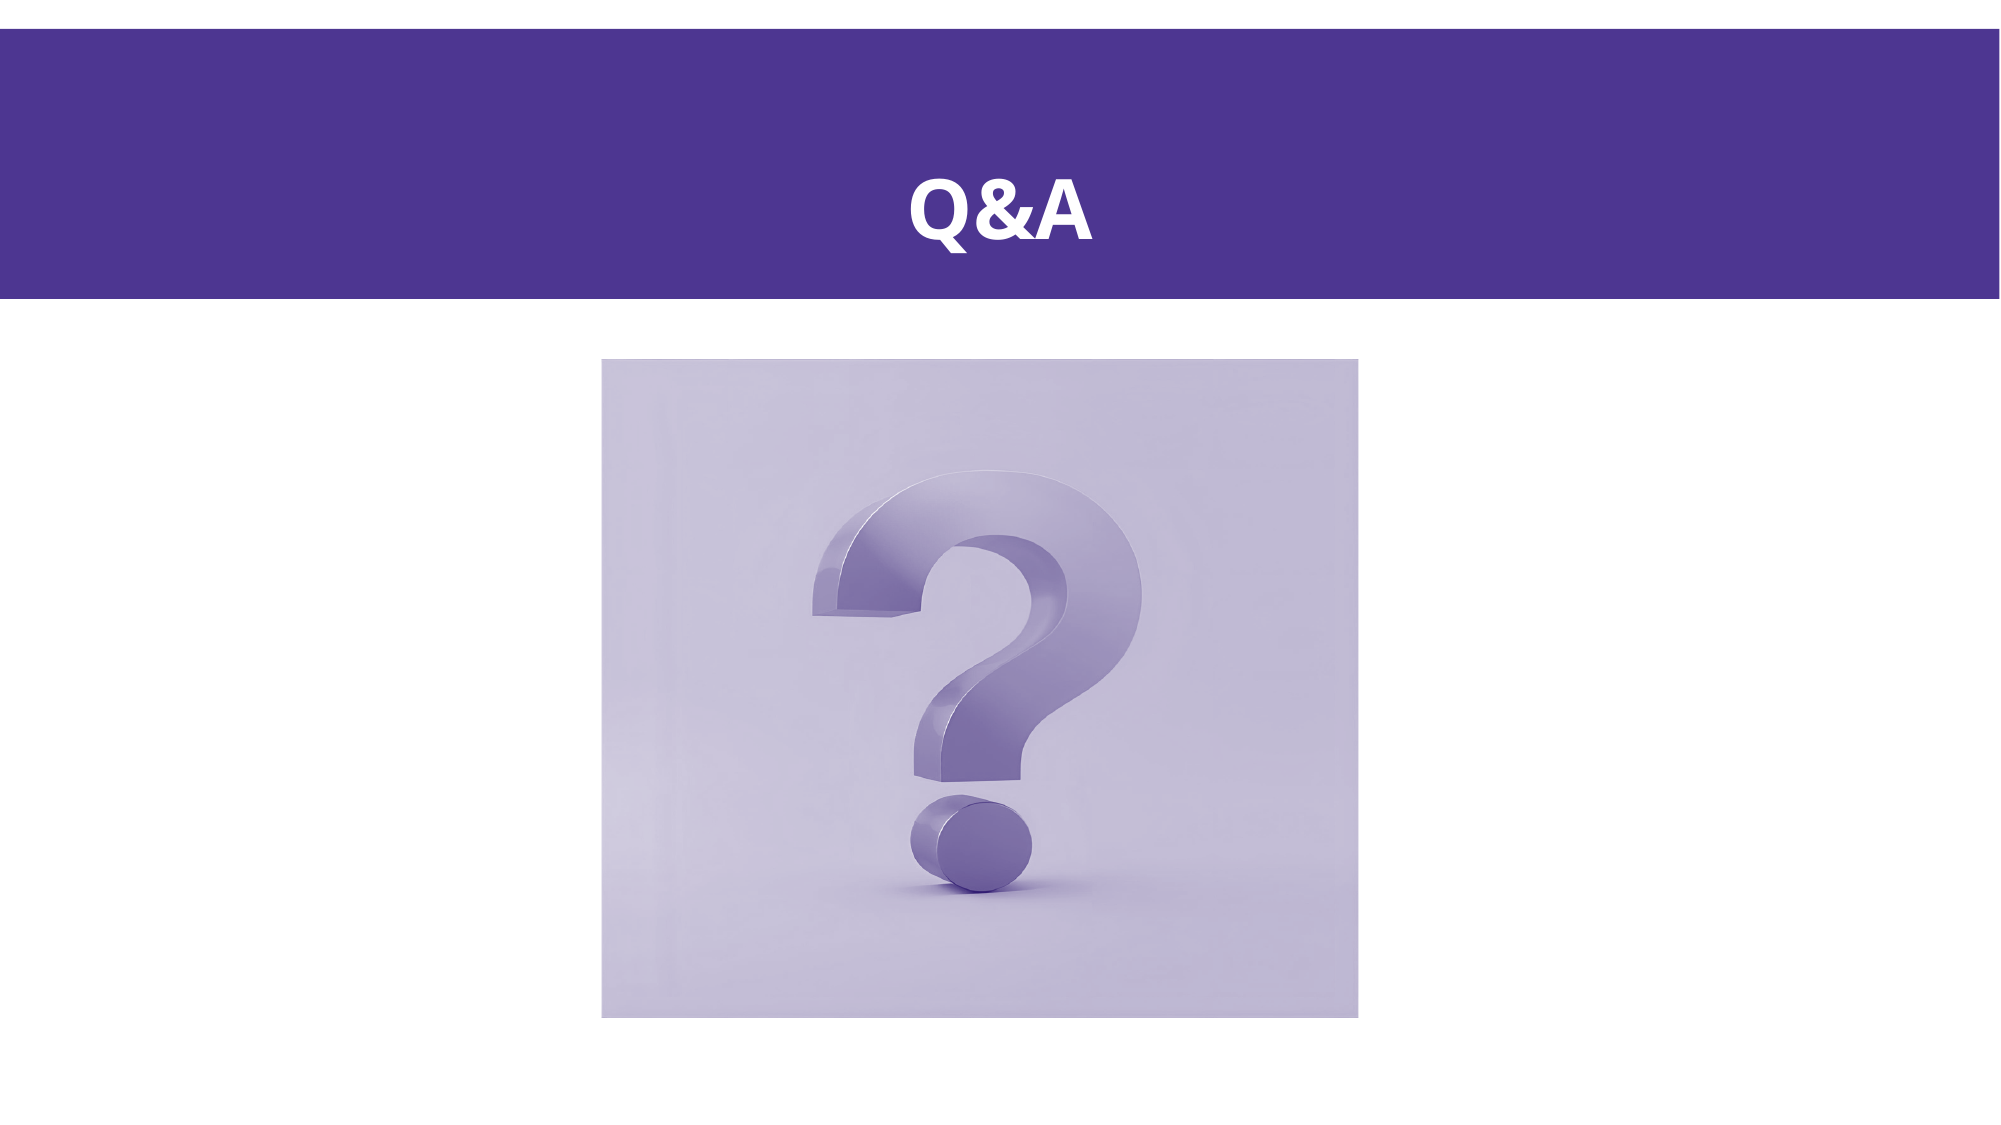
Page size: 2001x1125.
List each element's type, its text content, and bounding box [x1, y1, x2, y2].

text_box [601, 359, 1359, 1018]
title Q&A [23, 66, 1977, 265]
